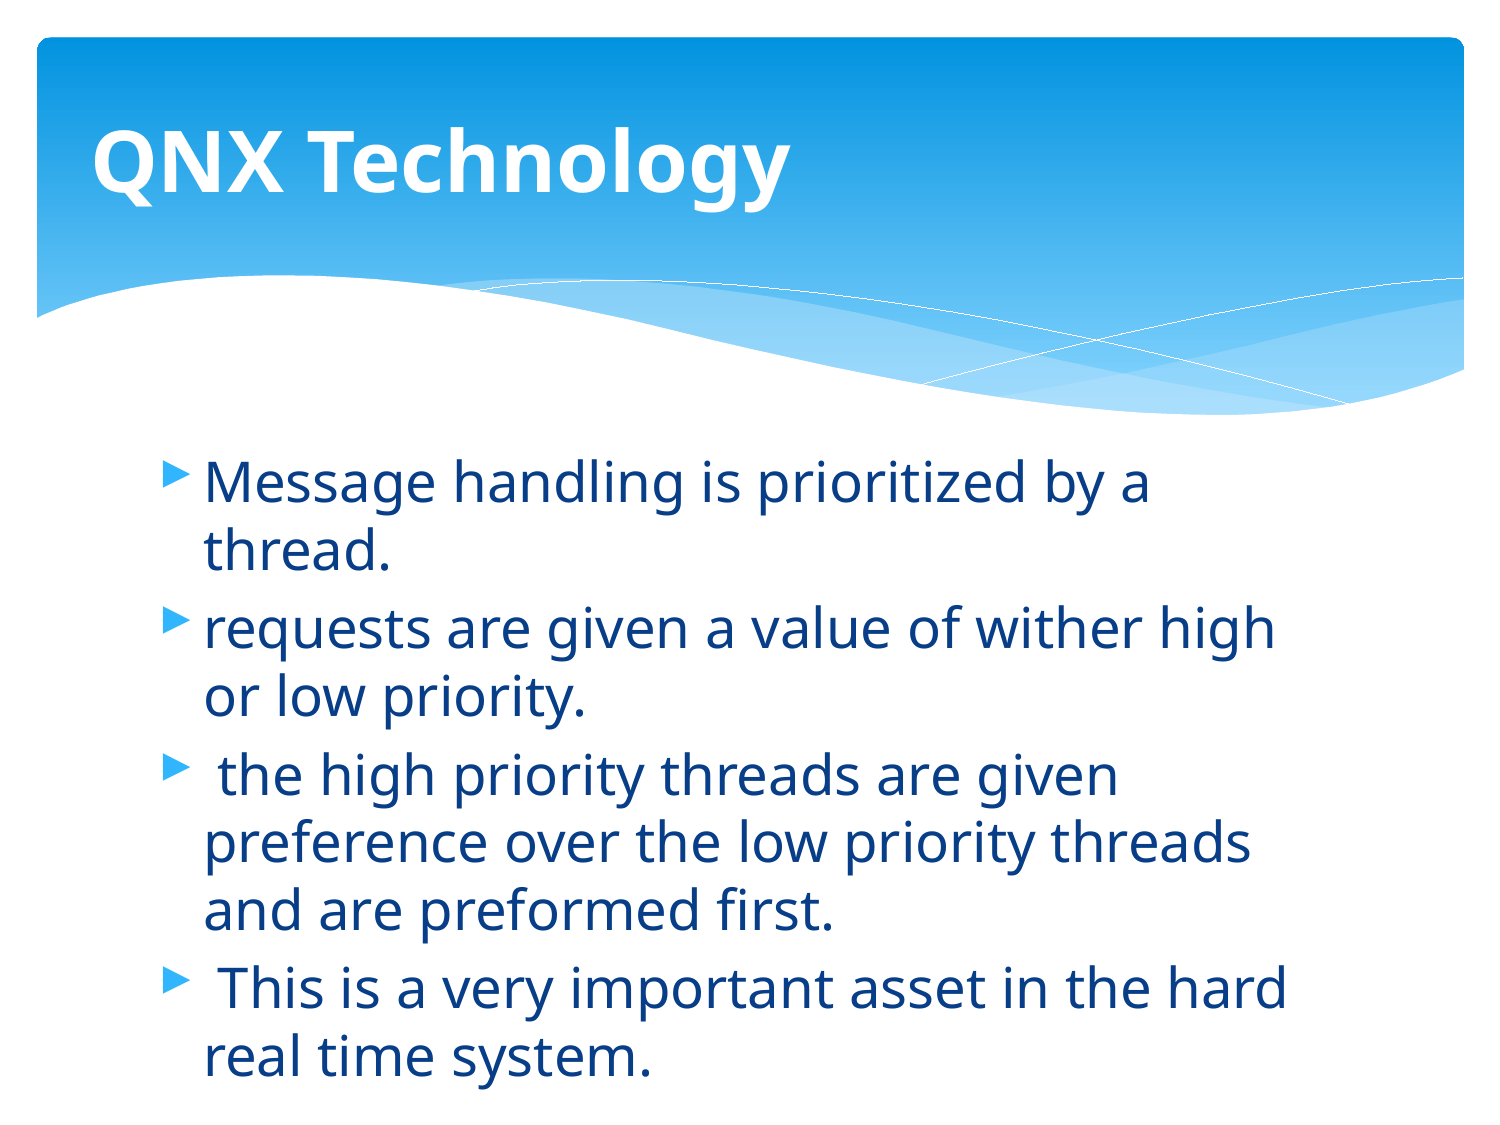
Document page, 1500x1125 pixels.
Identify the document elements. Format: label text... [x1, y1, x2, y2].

title QNX Technology [75, 55, 1425, 261]
list Message handling is prioritized by a thread. requests are given a value of wither high or low priority. the high priority threads are given preference over the low priority threads and are preformed first. This is a very important asset in the hard real time system. [143, 438, 1359, 1005]
